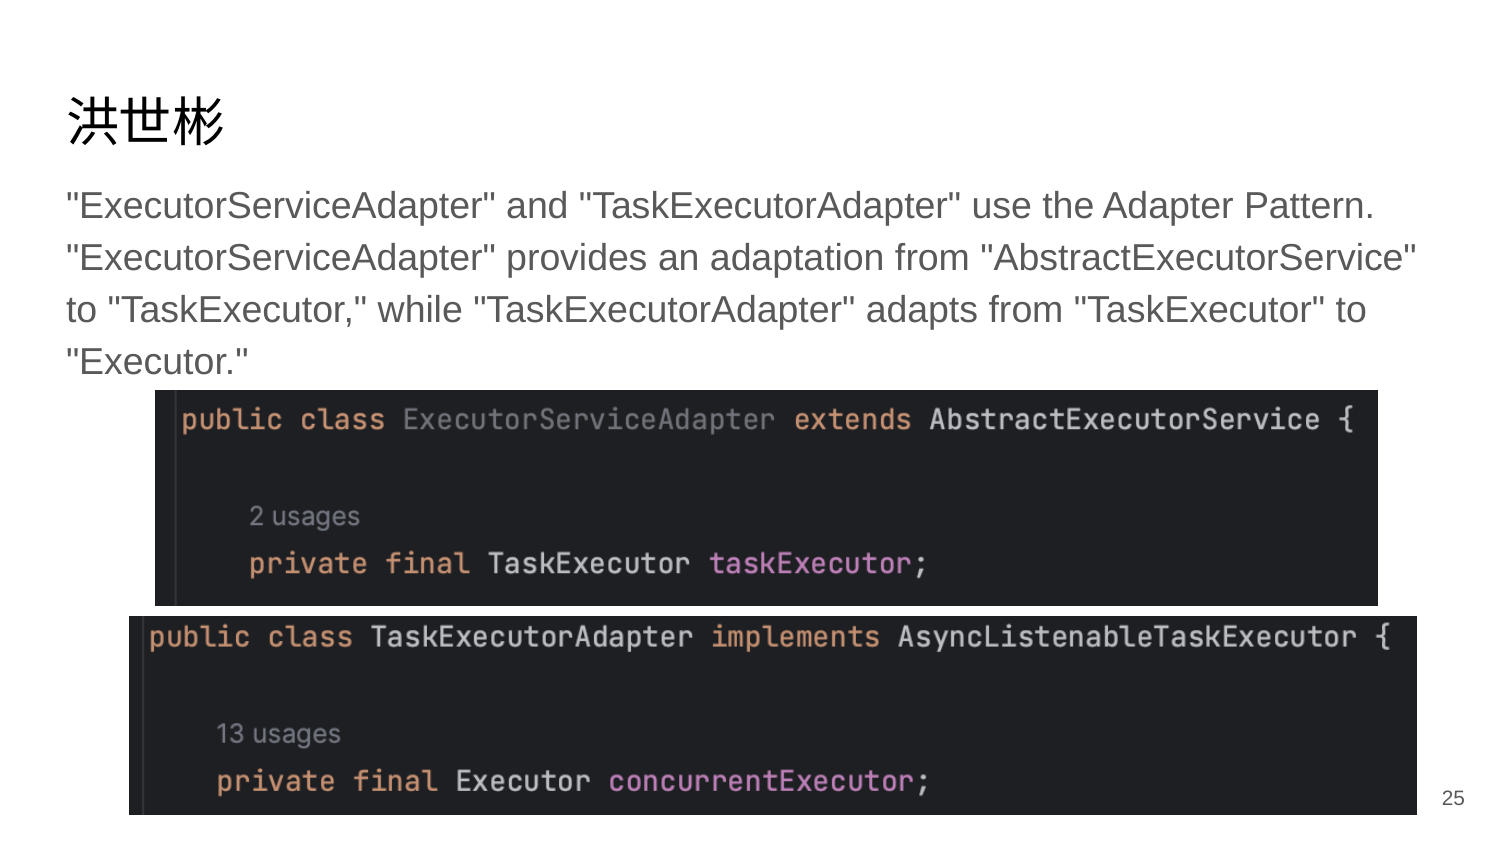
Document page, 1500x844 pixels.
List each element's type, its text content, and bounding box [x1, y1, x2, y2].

slide_number ‹#› [1389, 764, 1480, 830]
title 洪世彬 [51, 72, 1449, 159]
picture [129, 616, 1418, 816]
picture [155, 390, 1378, 607]
list "ExecutorServiceAdapter" and "TaskExecutorAdapter" use the Adapter Pattern. "ExecutorServiceAdapter" provides an adaptation from "AbstractExecutorService" to "TaskExecutor," while "TaskExecutorAdapter" adapts from "TaskExecutor" to "Executor." [51, 159, 1449, 721]
